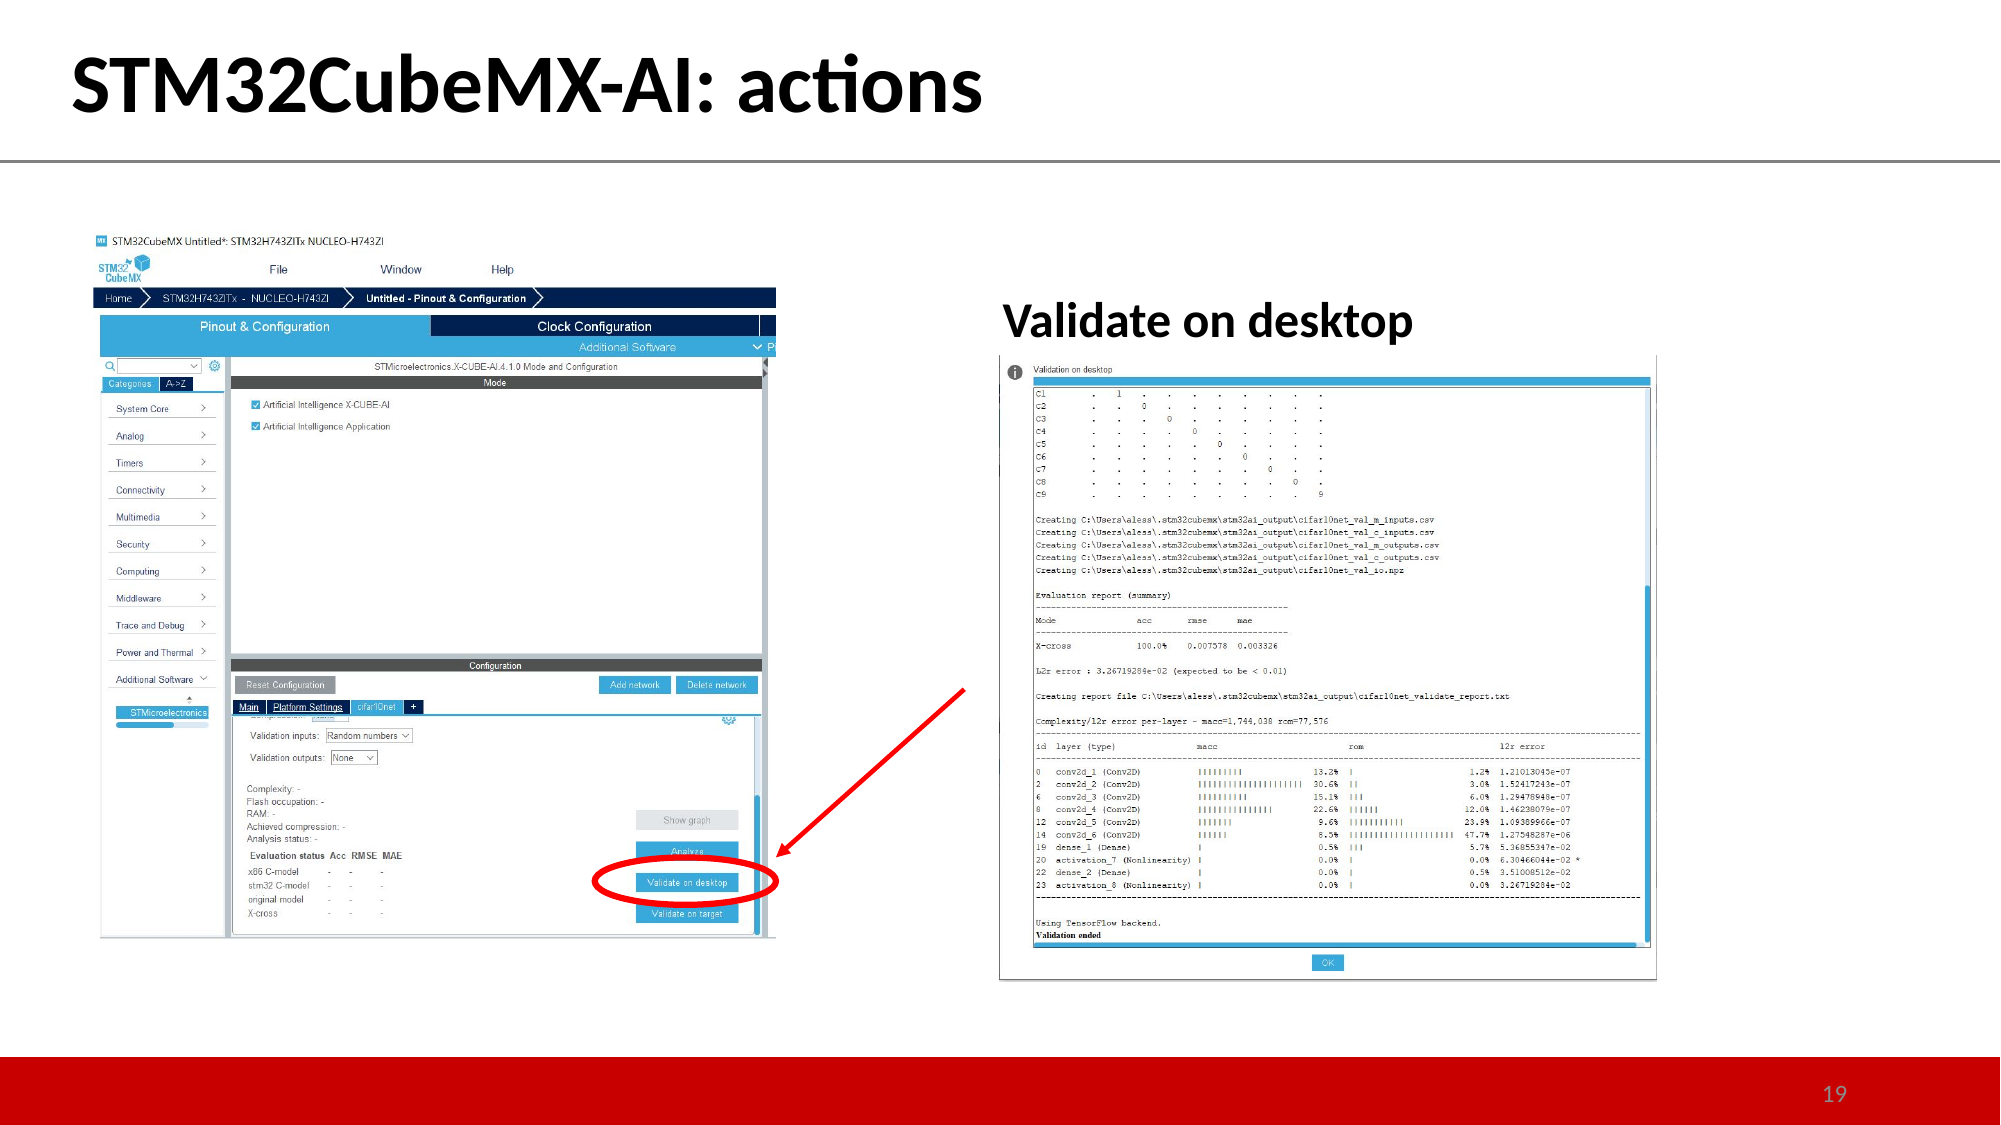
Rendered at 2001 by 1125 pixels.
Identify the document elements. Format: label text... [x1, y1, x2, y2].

text_box [0, 1057, 2000, 1125]
picture [93, 230, 776, 941]
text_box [775, 689, 965, 858]
picture [999, 333, 1657, 982]
text_box Validate on desktop [987, 280, 1877, 356]
text_box STM32CubeMX-AI: actions [56, 21, 2000, 137]
slide_number 19 [1412, 1062, 1863, 1123]
